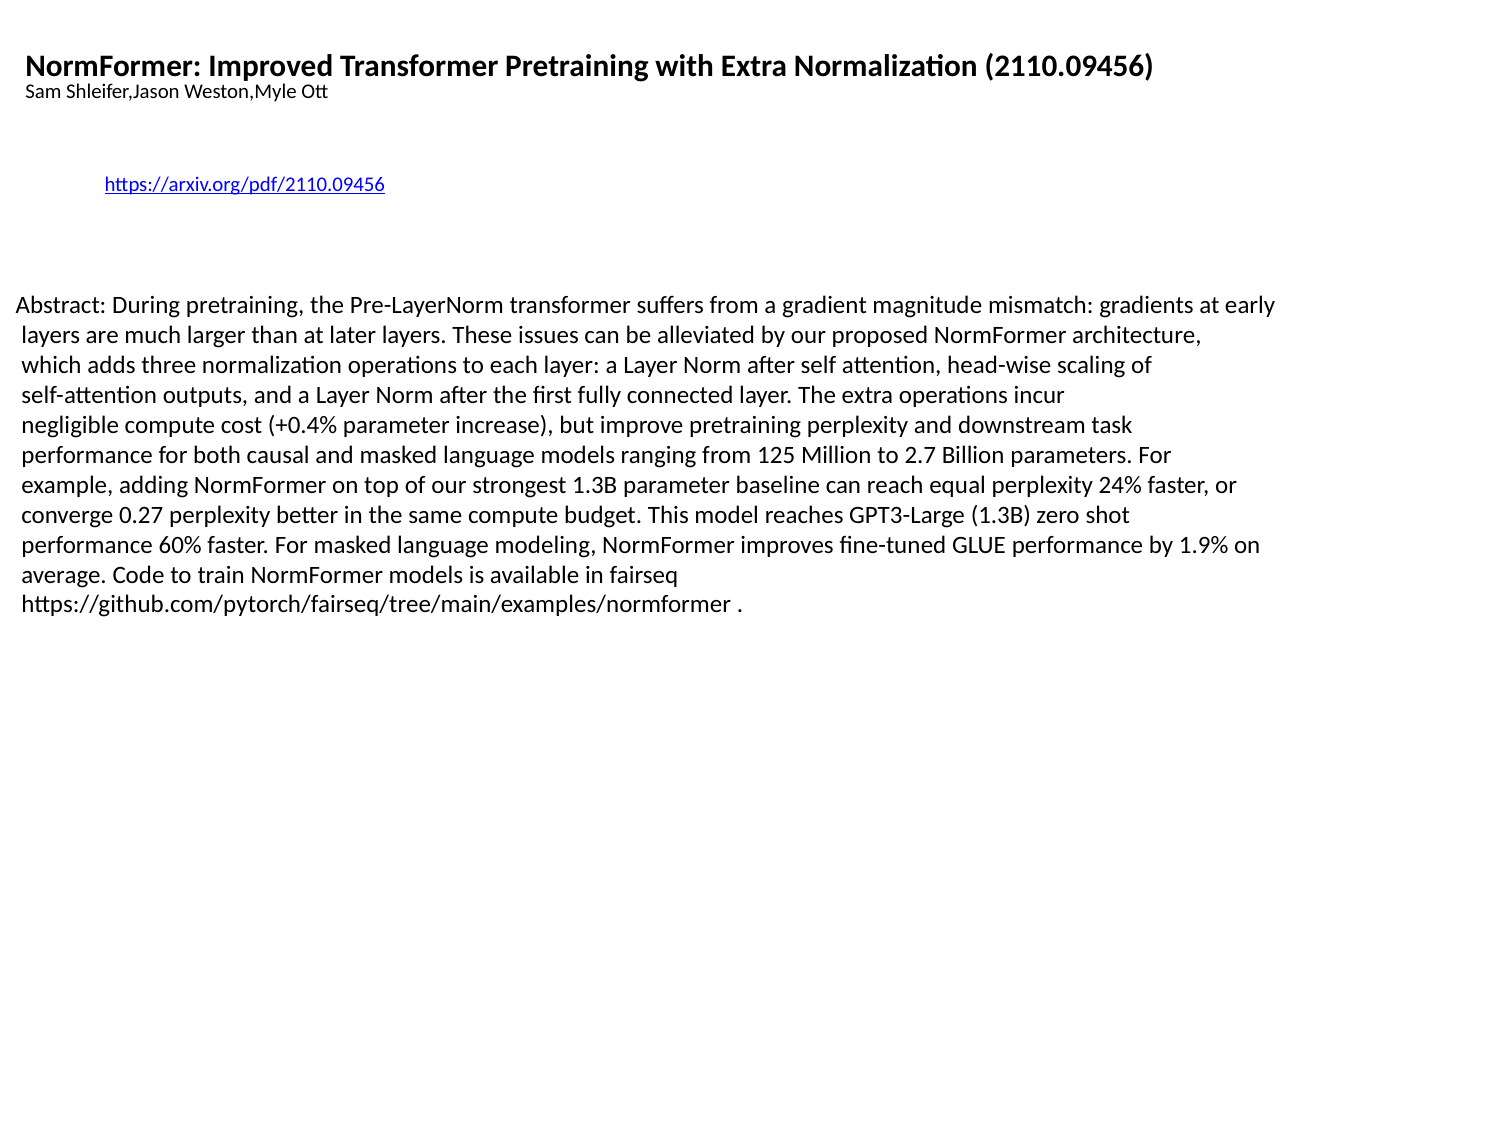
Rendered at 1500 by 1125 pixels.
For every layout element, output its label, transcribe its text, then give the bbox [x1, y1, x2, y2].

text_box https://arxiv.org/pdf/2110.09456 [89, 118, 401, 203]
text_box Abstract: During pretraining, the Pre-LayerNorm transformer suffers from a gradient magnitude mismatch: gradients at early layers are much larger than at later layers. These issues can be alleviated by our proposed NormFormer architecture, which adds three normalization operations to each layer: a Layer Norm after self attention, head-wise scaling of self-attention outputs, and a Layer Norm after the first fully connected layer. The extra operations incur negligible compute cost (+0.4% parameter increase), but improve pretraining perplexity and downstream task performance for both causal and masked language models ranging from 125 Million to 2.7 Billion parameters. For example, adding NormFormer on top of our strongest 1.3B parameter baseline can reach equal perplexity 24% faster, or converge 0.27 perplexity better in the same compute budget. This model reaches GPT3-Large (1.3B) zero shot performance 60% faster. For masked language modeling, NormFormer improves fine-tuned GLUE performance by 1.9% on average. Code to train NormFormer models is available in fairseq https://github.com/pytorch/fairseq/tree/main/examples/normformer . [0, 236, 1299, 681]
text_box NormFormer: Improved Transformer Pretraining with Extra Normalization (2110.09456) Sam Shleifer,Jason Weston,Myle Ott [10, 0, 1171, 110]
